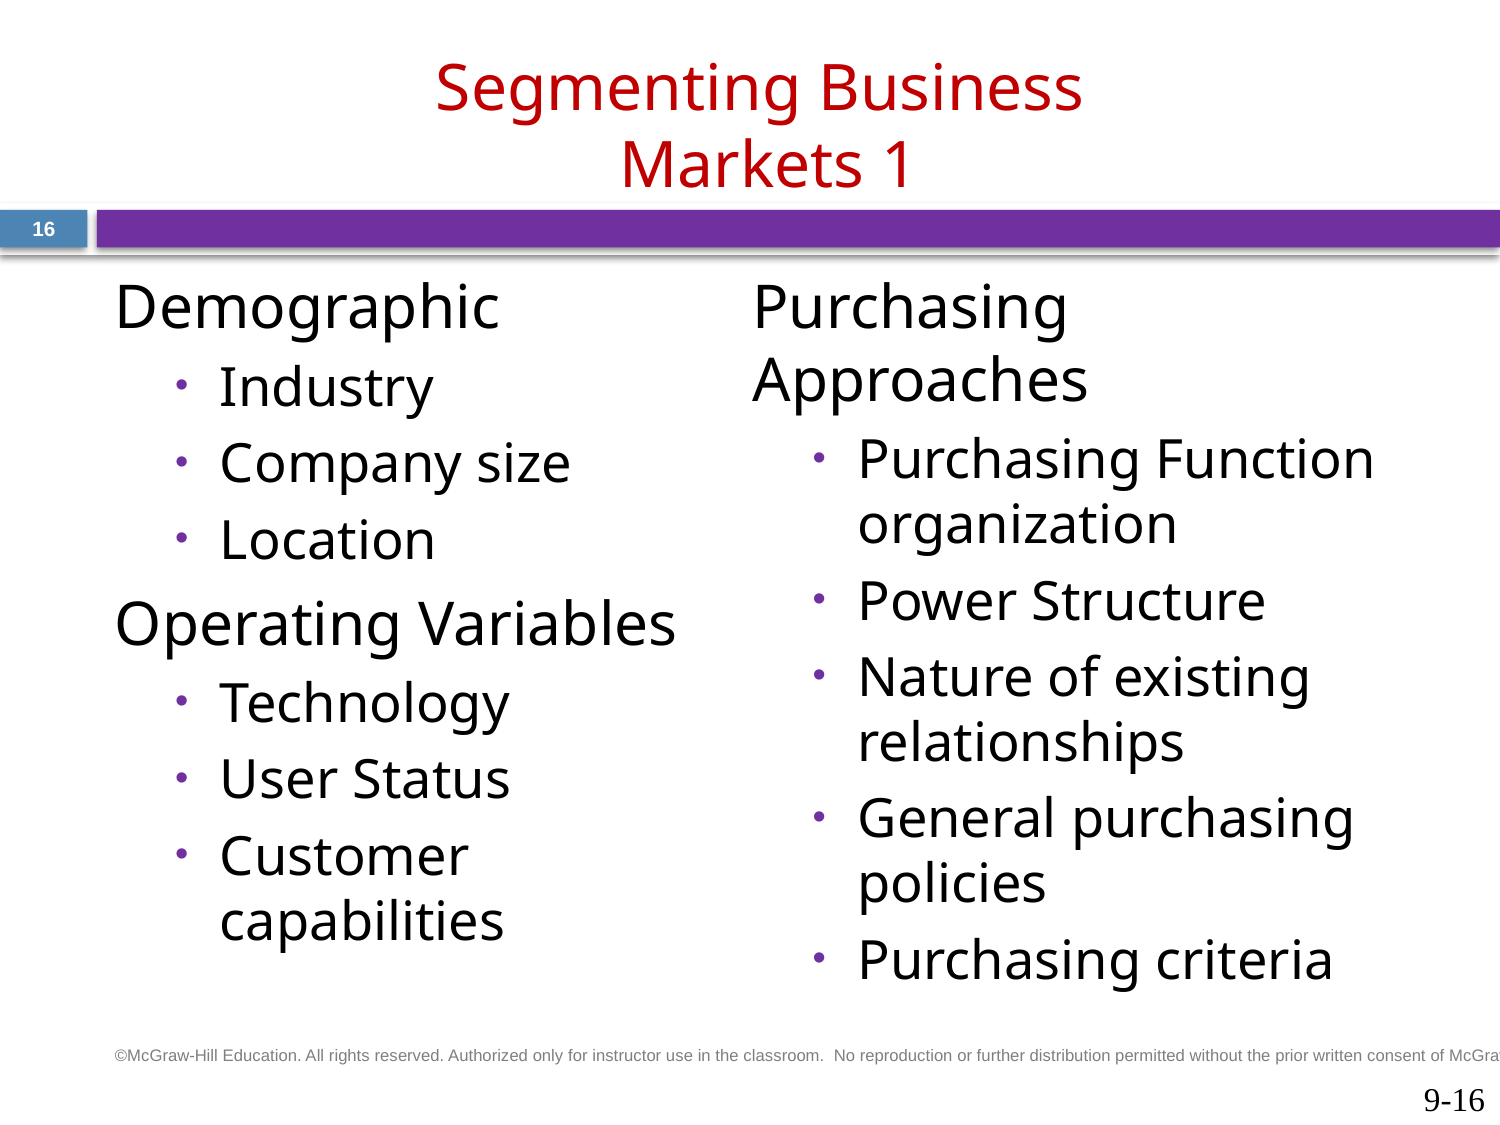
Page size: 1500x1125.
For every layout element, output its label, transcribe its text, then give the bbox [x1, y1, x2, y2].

slide_number 16 [0, 208, 88, 249]
title Segmenting Business Markets 1 [99, 37, 1438, 209]
list Demographic Industry Company size Location Operating Variables Technology User Status Customer capabilities [99, 260, 737, 1011]
list Purchasing Approaches Purchasing Function organization Power Structure Nature of existing relationships General purchasing policies Purchasing criteria [737, 260, 1433, 1011]
text_box 9-16 [1400, 1085, 1500, 1125]
footer ©McGraw-Hill Education. All rights reserved. Authorized only for instructor use in the classroom. No reproduction or further distribution permitted without the prior written consent of McGraw-Hill Education. [99, 1025, 1500, 1085]
